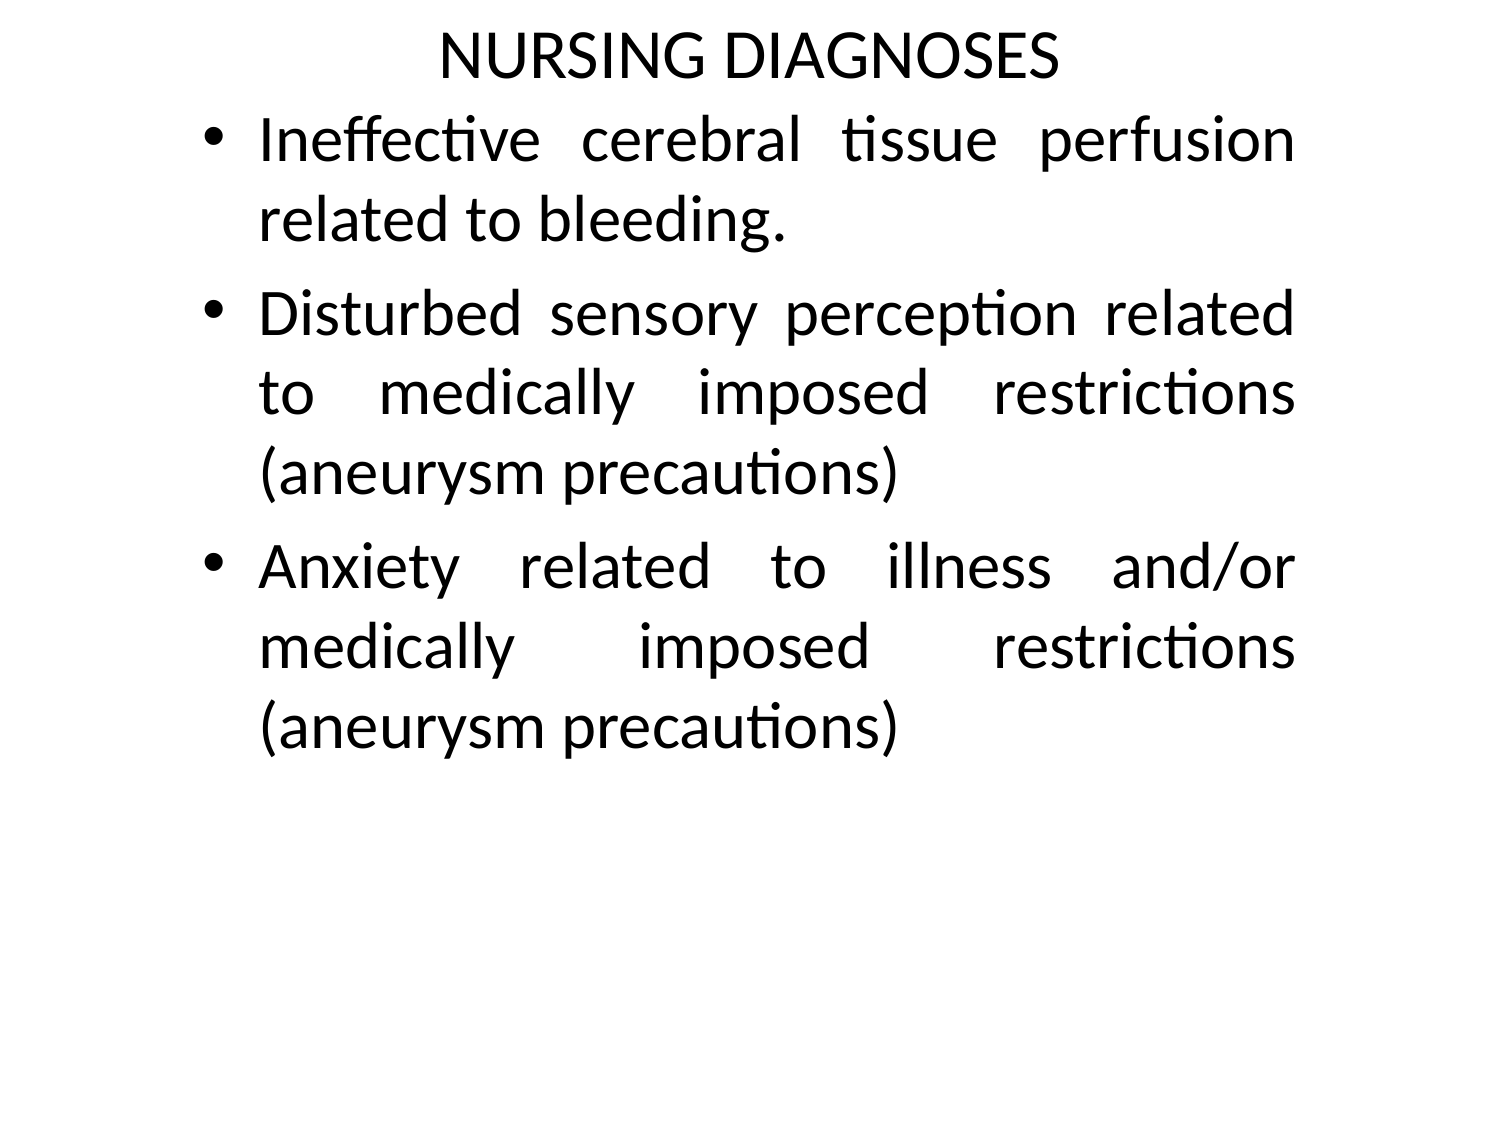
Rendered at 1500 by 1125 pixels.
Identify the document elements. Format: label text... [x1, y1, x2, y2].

list Ineffective cerebral tissue perfusion related to bleeding. Disturbed sensory perception related to medically imposed restrictions (aneurysm precautions) Anxiety related to illness and/or medically imposed restrictions (aneurysm precautions) [187, 87, 1313, 1125]
title NURSING DIAGNOSES [243, 0, 1257, 87]
